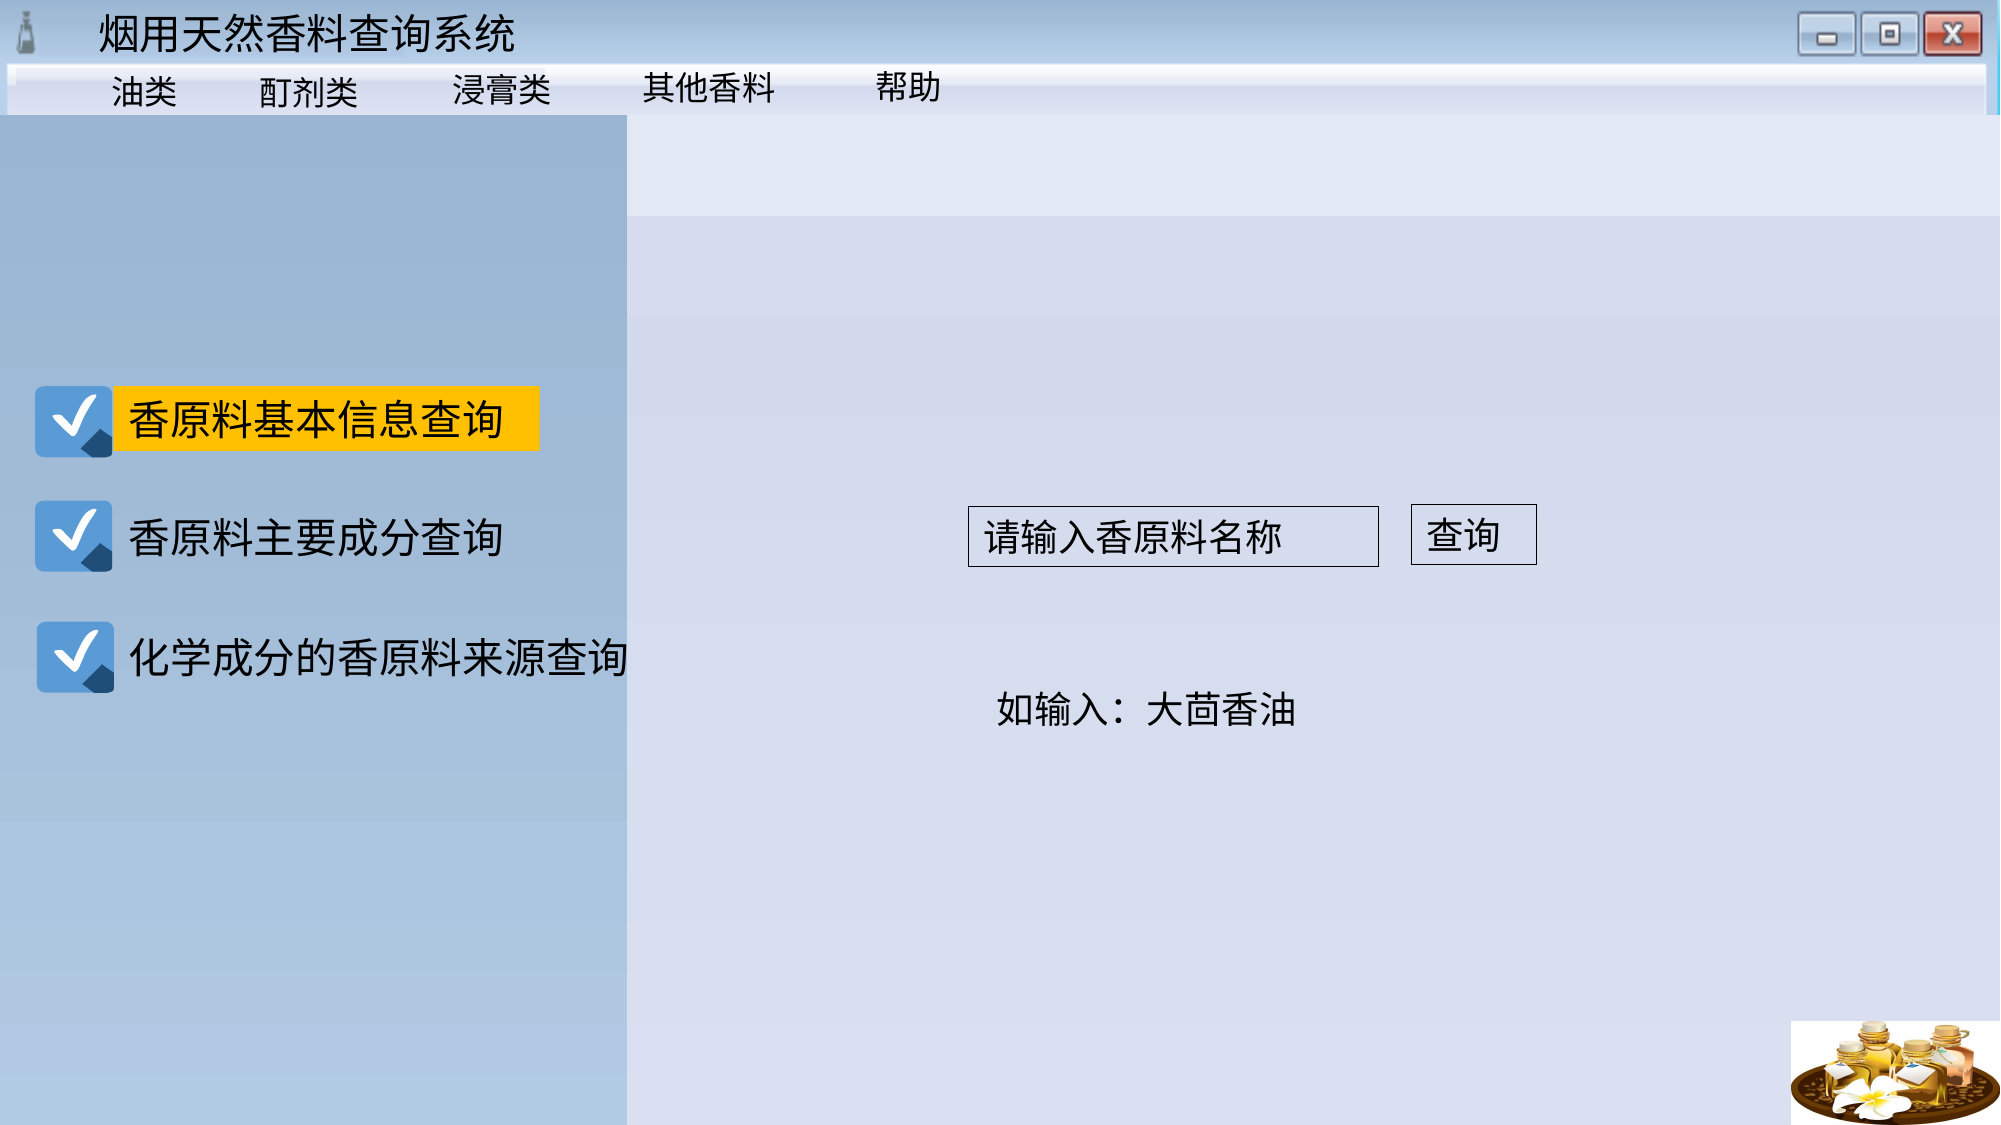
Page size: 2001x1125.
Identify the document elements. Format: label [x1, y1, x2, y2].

text_box [36, 621, 114, 693]
text_box [35, 500, 113, 572]
text_box [35, 386, 113, 458]
picture [0, 0, 2000, 1125]
